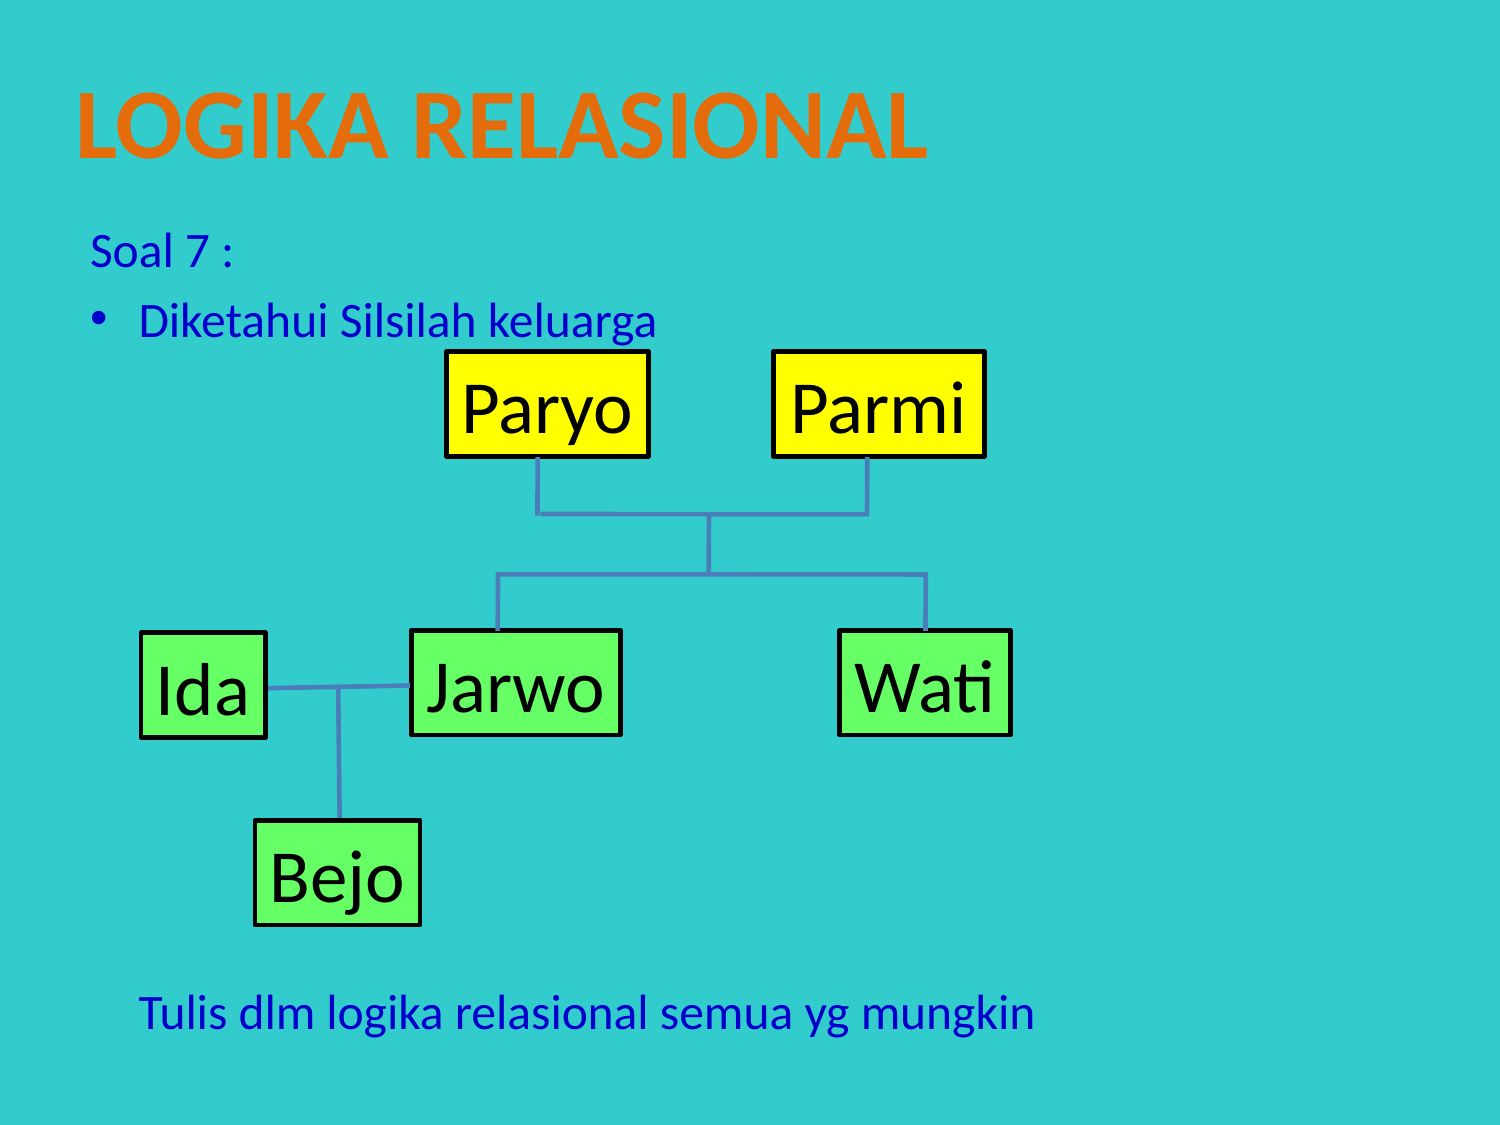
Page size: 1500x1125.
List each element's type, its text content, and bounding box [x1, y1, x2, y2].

text_box Bejo [254, 820, 421, 925]
text_box Wati [839, 630, 1011, 735]
text_box Paryo [446, 351, 649, 457]
text_box Jarwo [411, 630, 621, 735]
text_box Parmi [773, 351, 985, 457]
text_box Ida [141, 632, 266, 738]
text_box Logika relasional [60, 51, 946, 187]
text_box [257, 685, 411, 689]
text_box Soal 7 : Diketahui Silsilah keluarga Tulis dlm logika relasional semua yg mungkin [74, 210, 1425, 1055]
